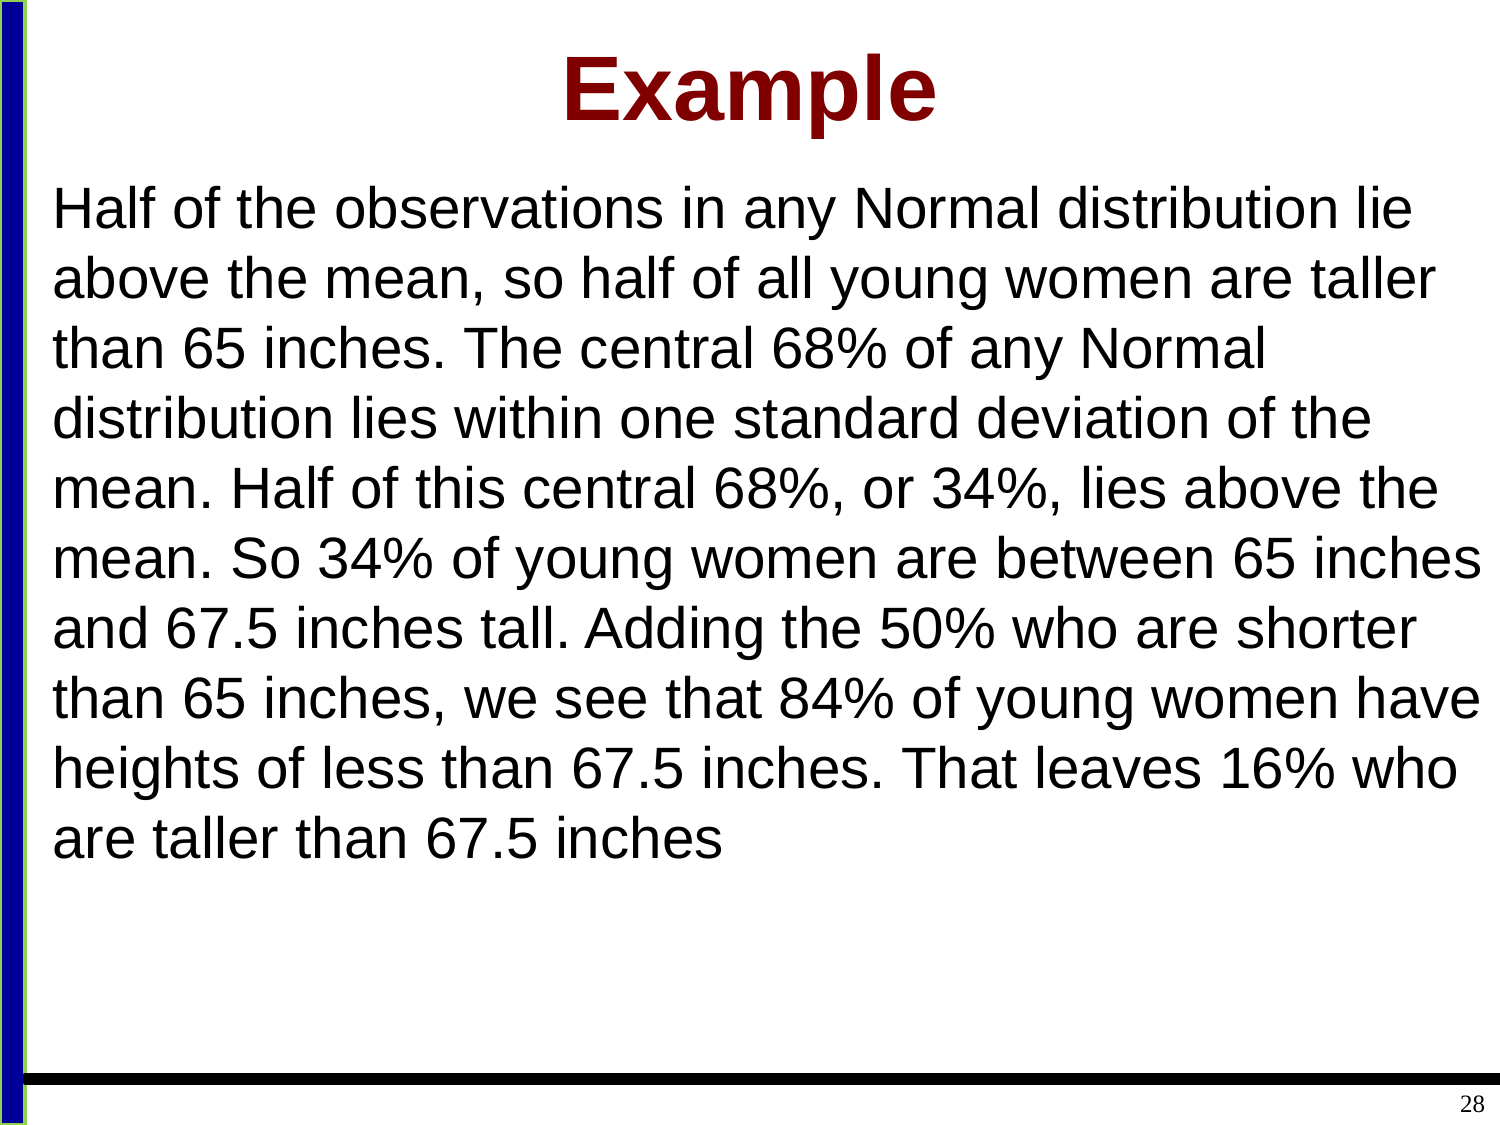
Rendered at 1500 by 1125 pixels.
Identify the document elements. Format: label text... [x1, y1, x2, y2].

title Example [74, 44, 1426, 162]
text_box Half of the observations in any Normal distribution lie above the mean, so half of all young women are taller than 65 inches. The central 68% of any Normal distribution lies within one standard deviation of the mean. Half of this central 68%, or 34%, lies above the mean. So 34% of young women are between 65 inches and 67.5 inches tall. Adding the 50% who are shorter than 65 inches, we see that 84% of young women have heights of less than 67.5 inches. That leaves 16% who are taller than 67.5 inches [37, 162, 1500, 1087]
